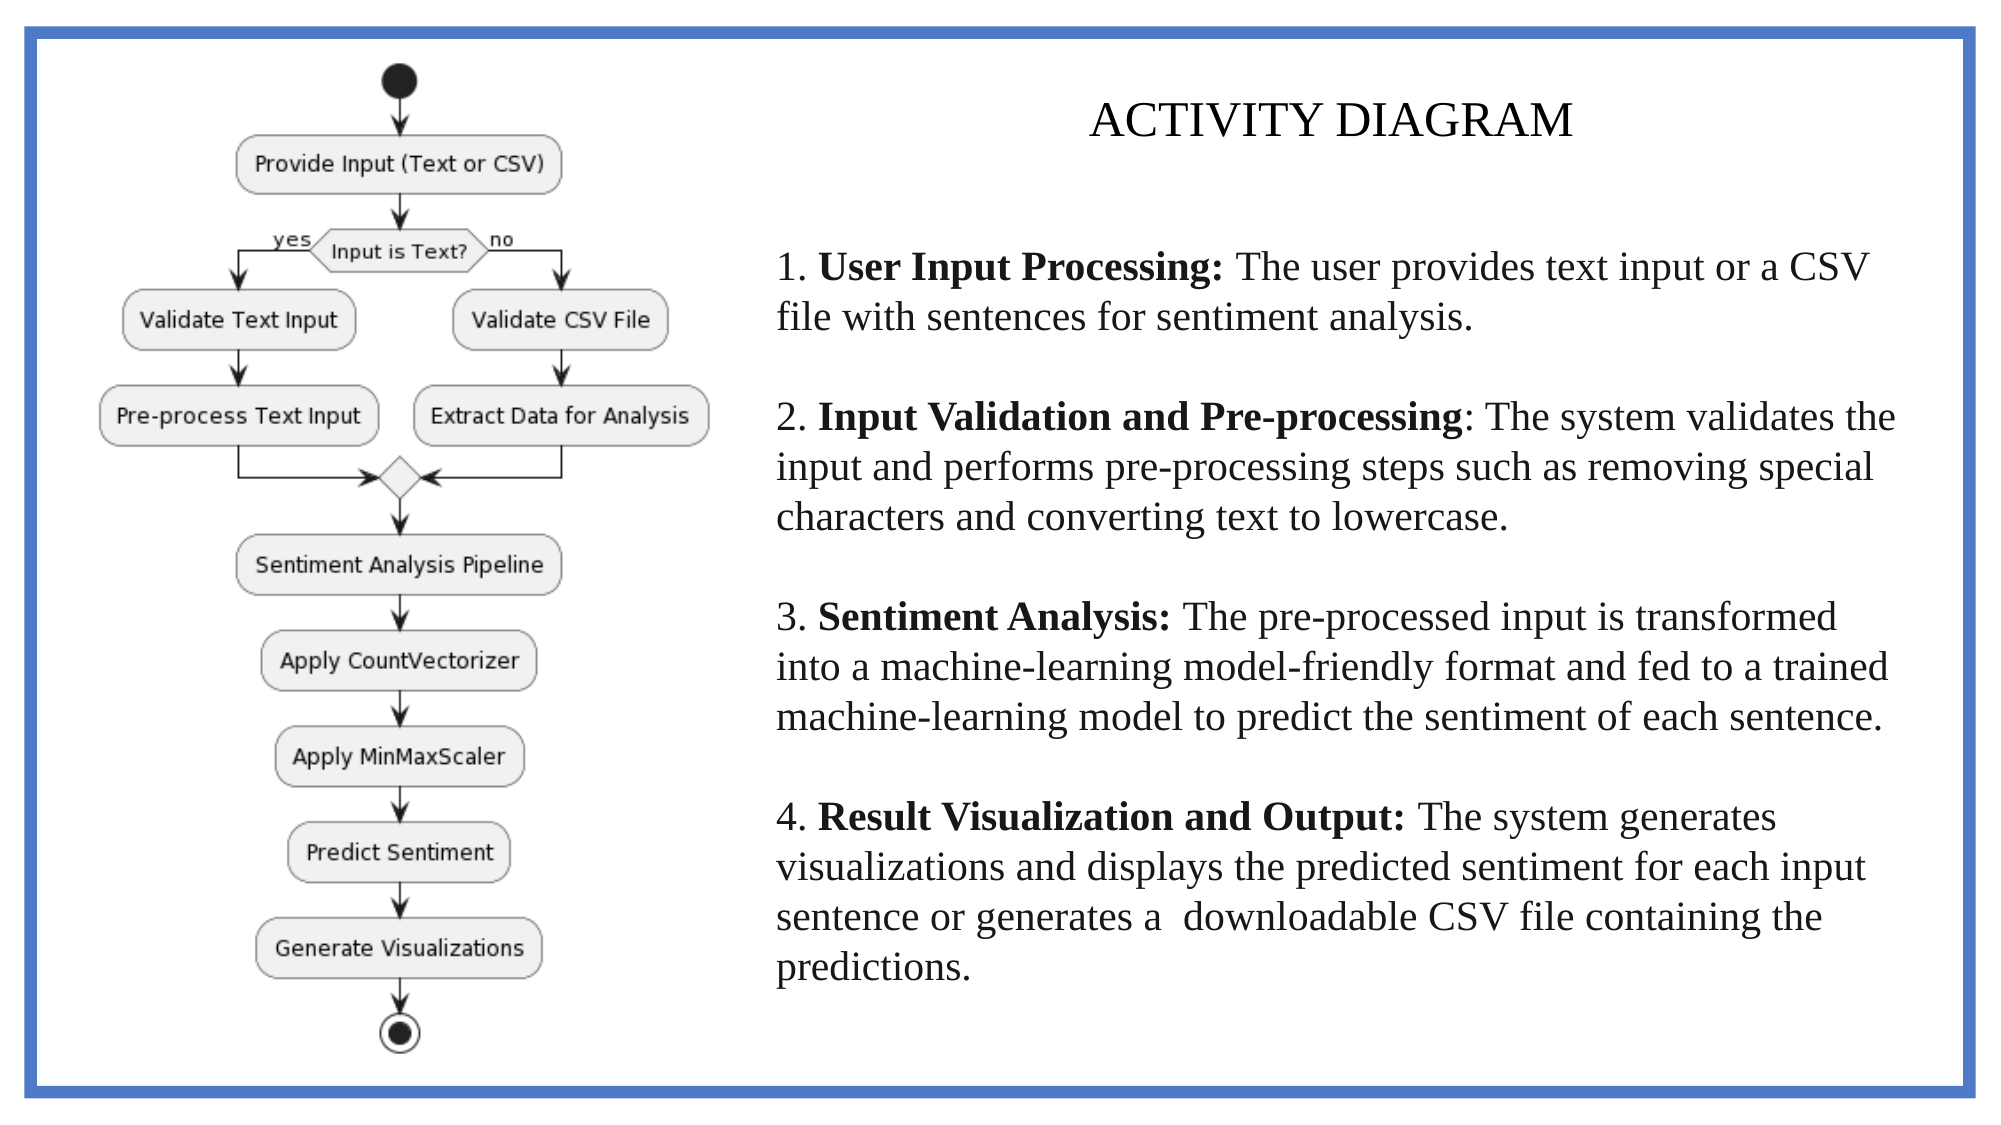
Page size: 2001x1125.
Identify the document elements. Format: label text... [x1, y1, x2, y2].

text_box ACTIVITY DIAGRAM [1074, 79, 1589, 155]
picture [80, 46, 726, 1070]
text_box 1. User Input Processing: The user provides text input or a CSV file with sentences for sentiment analysis. 2. Input Validation and Pre-processing: The system validates the input and performs pre-processing steps such as removing special characters and converting text to lowercase. 3. Sentiment Analysis: The pre-processed input is transformed into a machine-learning model-friendly format and fed to a trained machine-learning model to predict the sentiment of each sentence. 4. Result Visualization and Output: The system generates visualizations and displays the predicted sentiment for each input sentence or generates a downloadable CSV file containing the predictions. [761, 231, 1920, 997]
text_box [30, 32, 1970, 1093]
